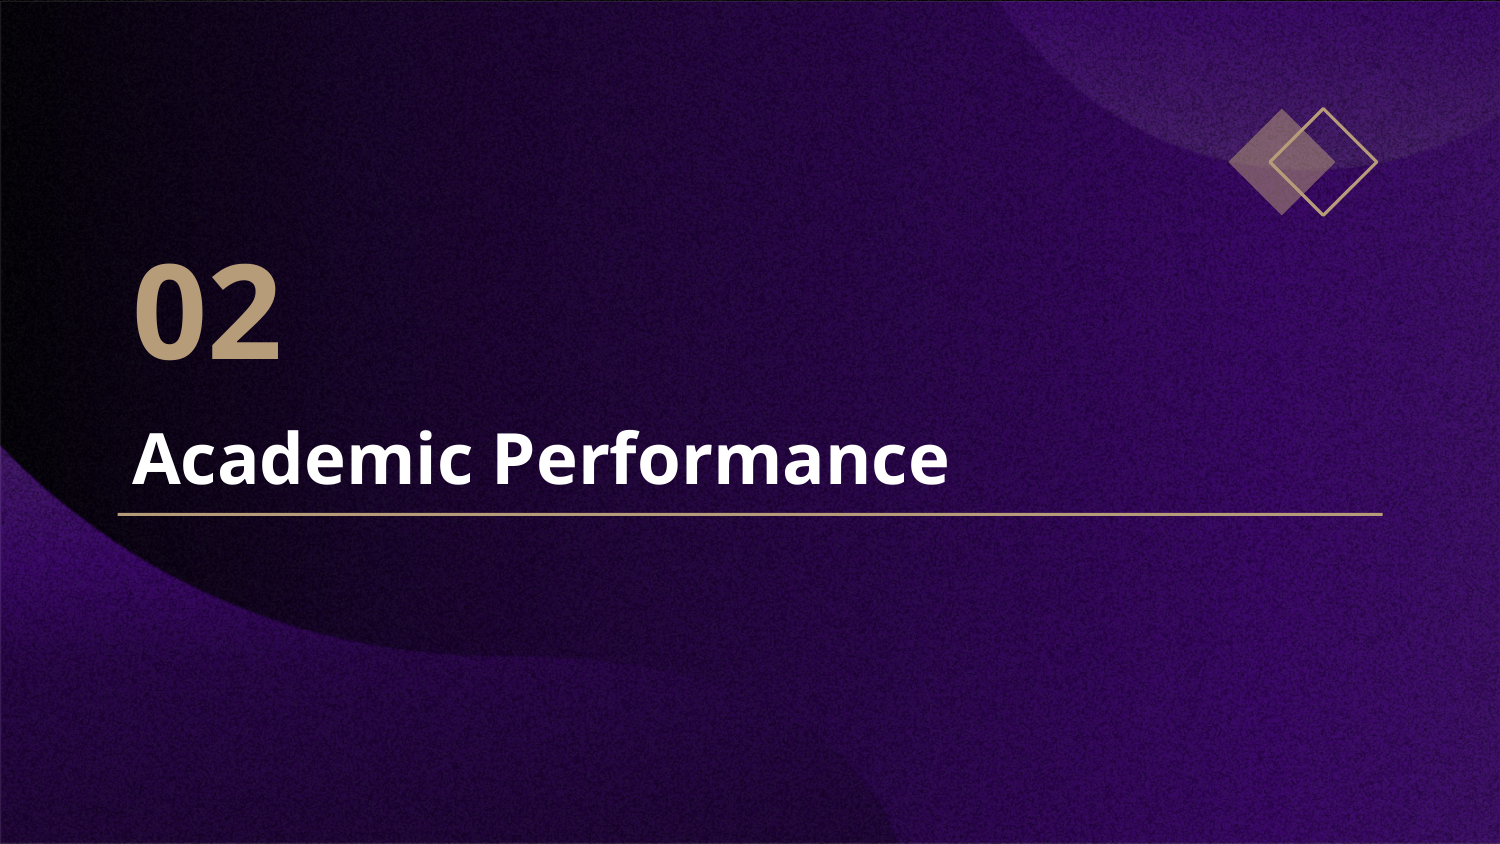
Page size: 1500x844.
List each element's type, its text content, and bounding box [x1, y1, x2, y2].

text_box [1228, 108, 1377, 216]
title 02 [117, 212, 1383, 376]
picture [2, 2, 1500, 844]
title Academic Performance [117, 376, 1383, 512]
